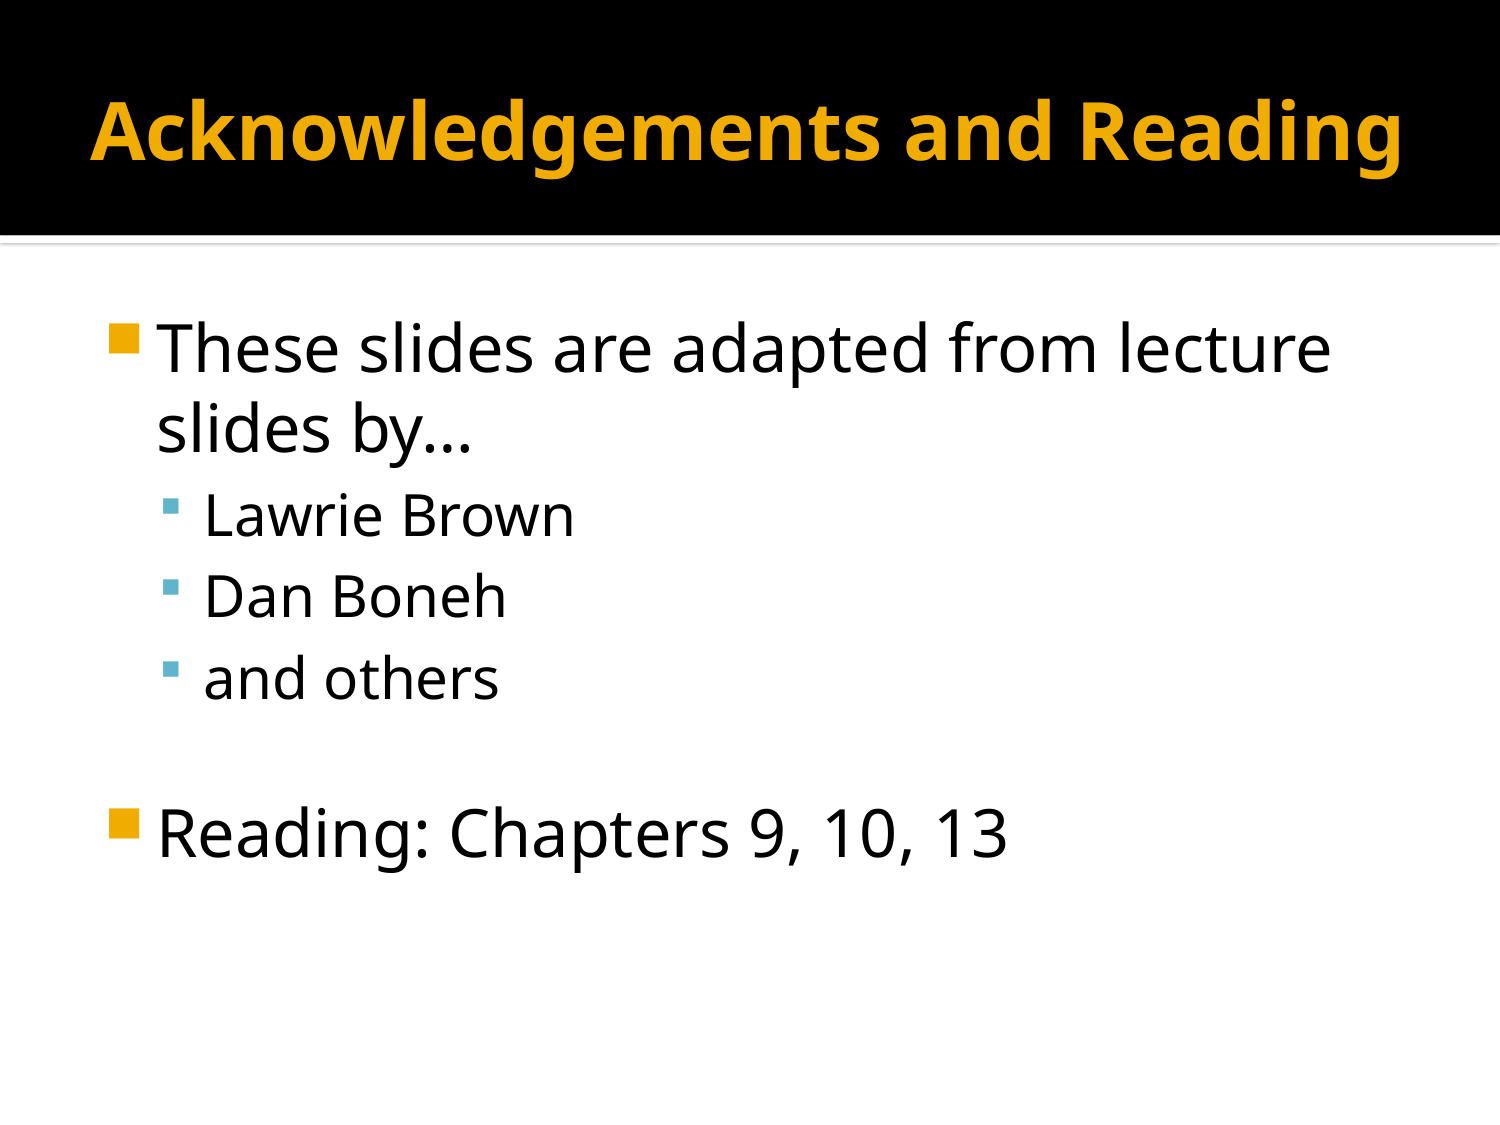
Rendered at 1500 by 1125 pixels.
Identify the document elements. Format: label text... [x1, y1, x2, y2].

title Acknowledgements and Reading [75, 25, 1425, 231]
list These slides are adapted from lecture slides by… Lawrie Brown Dan Boneh and others Reading: Chapters 9, 10, 13 [75, 291, 1425, 1050]
